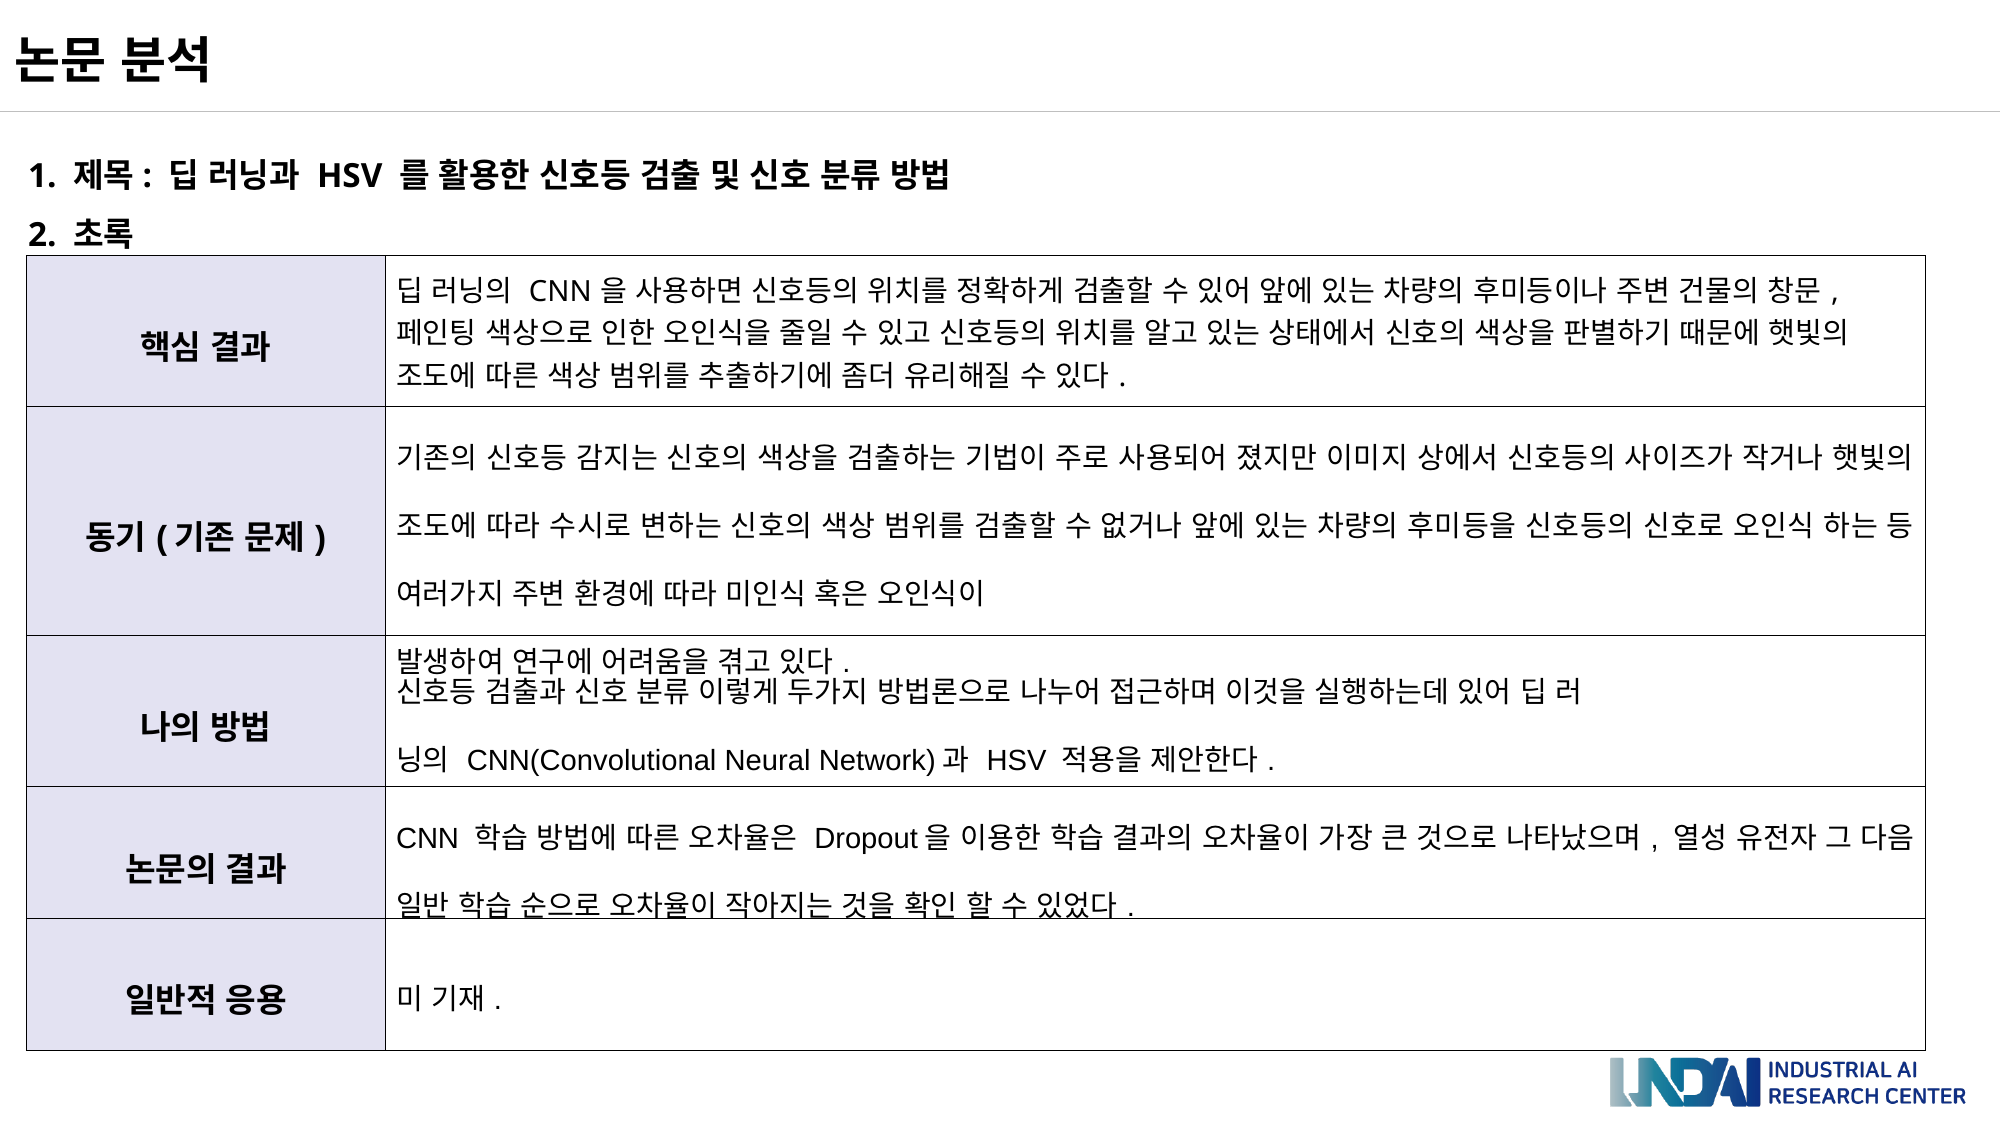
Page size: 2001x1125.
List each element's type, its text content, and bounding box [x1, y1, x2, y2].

table_cell 논문의 결과 [27, 787, 385, 918]
table_cell 기존의 신호등 감지는 신호의 색상을 검출하는 기법이 주로 사용되어 졌지만 이미지 상에서 신호등의 사이즈가 작거나 햇빛의 조도에 따라 수시로 변하는 신호의 색상 범위를 검출할 수 없거나 앞에 있는 차량의 후미등을 신호등의 신호로 오인식 하는 등 여러가지 주변 환경에 따라 미인식 혹은 오인식이 발생하여 연구에 어려움을 겪고 있다. [386, 407, 1925, 635]
table_cell 일반적 응용 [27, 919, 385, 1050]
picture [1600, 1045, 1975, 1115]
table_cell 동기(기존 문제) [27, 407, 385, 635]
table_cell CNN 학습 방법에 따른 오차율은 Dropout을 이용한 학습 결과의 오차율이 가장 큰 것으로 나타났으며, 열성 유전자 그 다음 일반 학습 순으로 오차율이 작아지는 것을 확인 할 수 있었다. [386, 787, 1925, 918]
table_header 딥 러닝의 CNN을 사용하면 신호등의 위치를 정확하게 검출할 수 있어 앞에 있는 차량의 후미등이나 주변 건물의 창문, 페인팅 색상으로 인한 오인식을 줄일 수 있고 신호등의 위치를 알고 있는 상태에서 신호의 색상을 판별하기 때문에 햇빛의 조도에 따른 색상 범위를 추출하기에 좀더 유리해질 수 있다. [386, 256, 1925, 406]
text_box 1. 제목: 딥 러닝과 HSV 를 활용한 신호등 검출 및 신호 분류 방법 2. 초록 [13, 126, 1942, 321]
table_cell 신호등 검출과 신호 분류 이렇게 두가지 방법론으로 나누어 접근하며 이것을 실행하는데 있어 딥 러 닝의 CNN(Convolutional Neural Network)과 HSV 적용을 제안한다. [386, 636, 1925, 786]
table_header 핵심 결과 [27, 256, 385, 406]
table_cell 미 기재. [386, 919, 1925, 1050]
text_box 논문 분석 [0, 21, 1926, 97]
table_cell 나의 방법 [27, 636, 385, 786]
